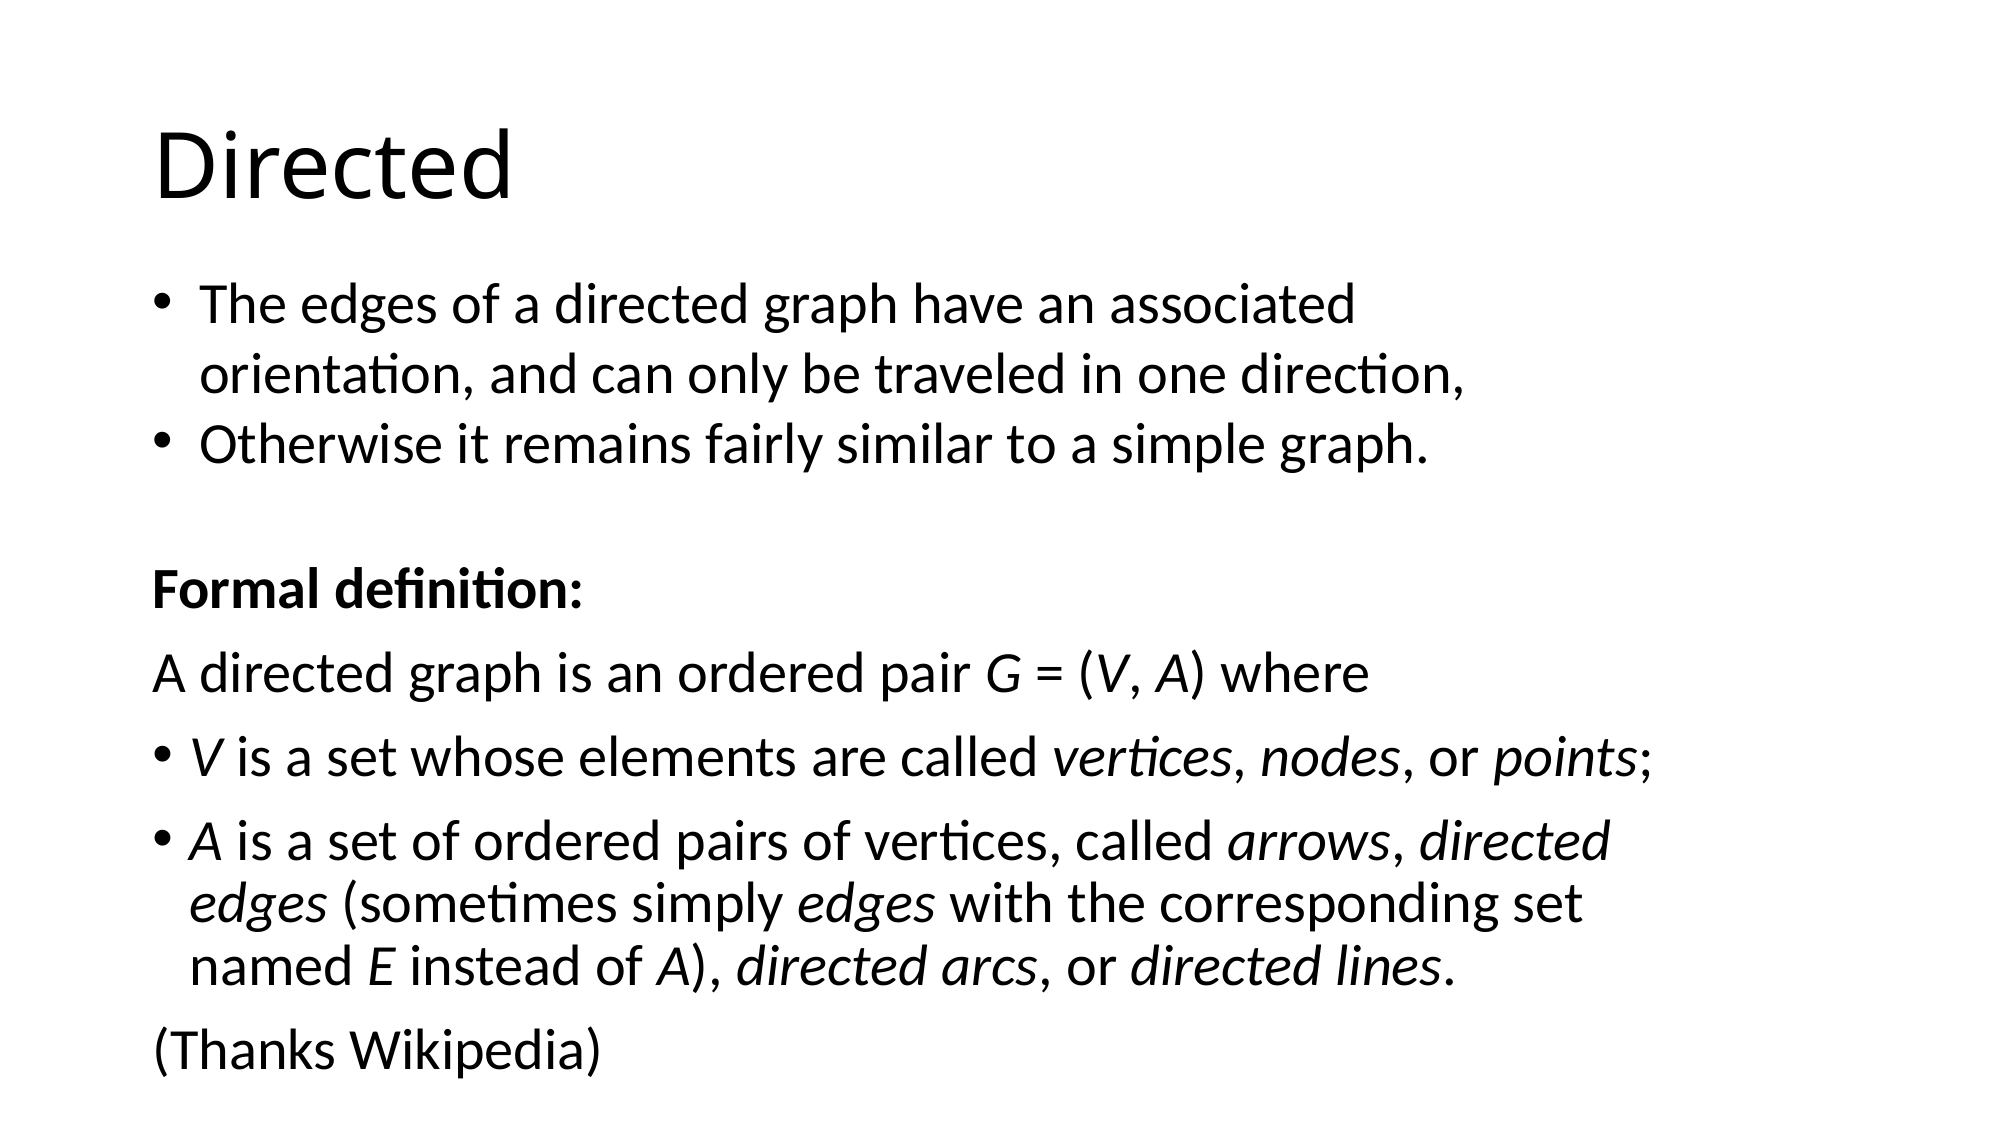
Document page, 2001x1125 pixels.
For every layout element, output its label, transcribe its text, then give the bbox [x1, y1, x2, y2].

text_box The edges of a directed graph have an associated orientation, and can only be traveled in one direction, Otherwise it remains fairly similar to a simple graph. [137, 257, 1578, 483]
title Directed [137, 59, 1863, 278]
list Formal definition: A directed graph is an ordered pair G = (V, A) where V is a set whose elements are called vertices, nodes, or points; A is a set of ordered pairs of vertices, called arrows, directed edges (sometimes simply edges with the corresponding set named E instead of A), directed arcs, or directed lines. (Thanks Wikipedia) [137, 550, 1863, 1125]
